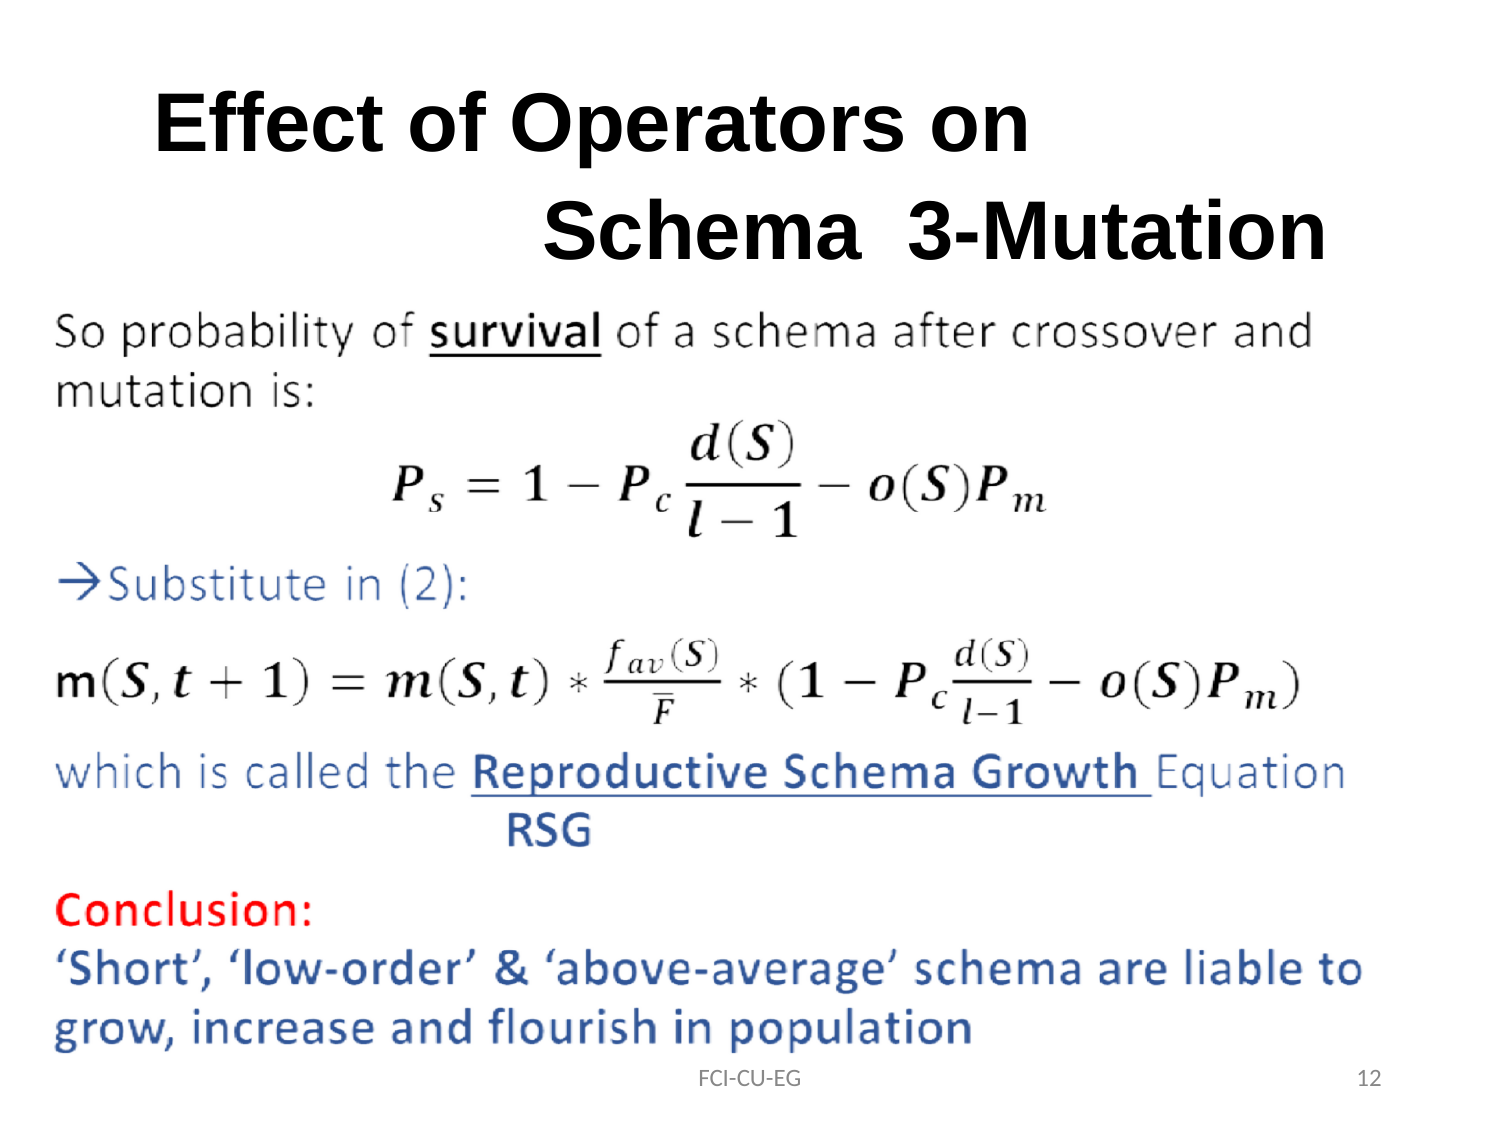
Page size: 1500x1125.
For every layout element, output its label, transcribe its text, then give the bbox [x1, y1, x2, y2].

picture [37, 299, 1398, 1066]
footer FCI-CU-EG [696, 1073, 804, 1125]
title Effect of Operators on Schema 3-Mutation [151, 46, 1348, 276]
slide_number ‹#› [1350, 1073, 1389, 1125]
